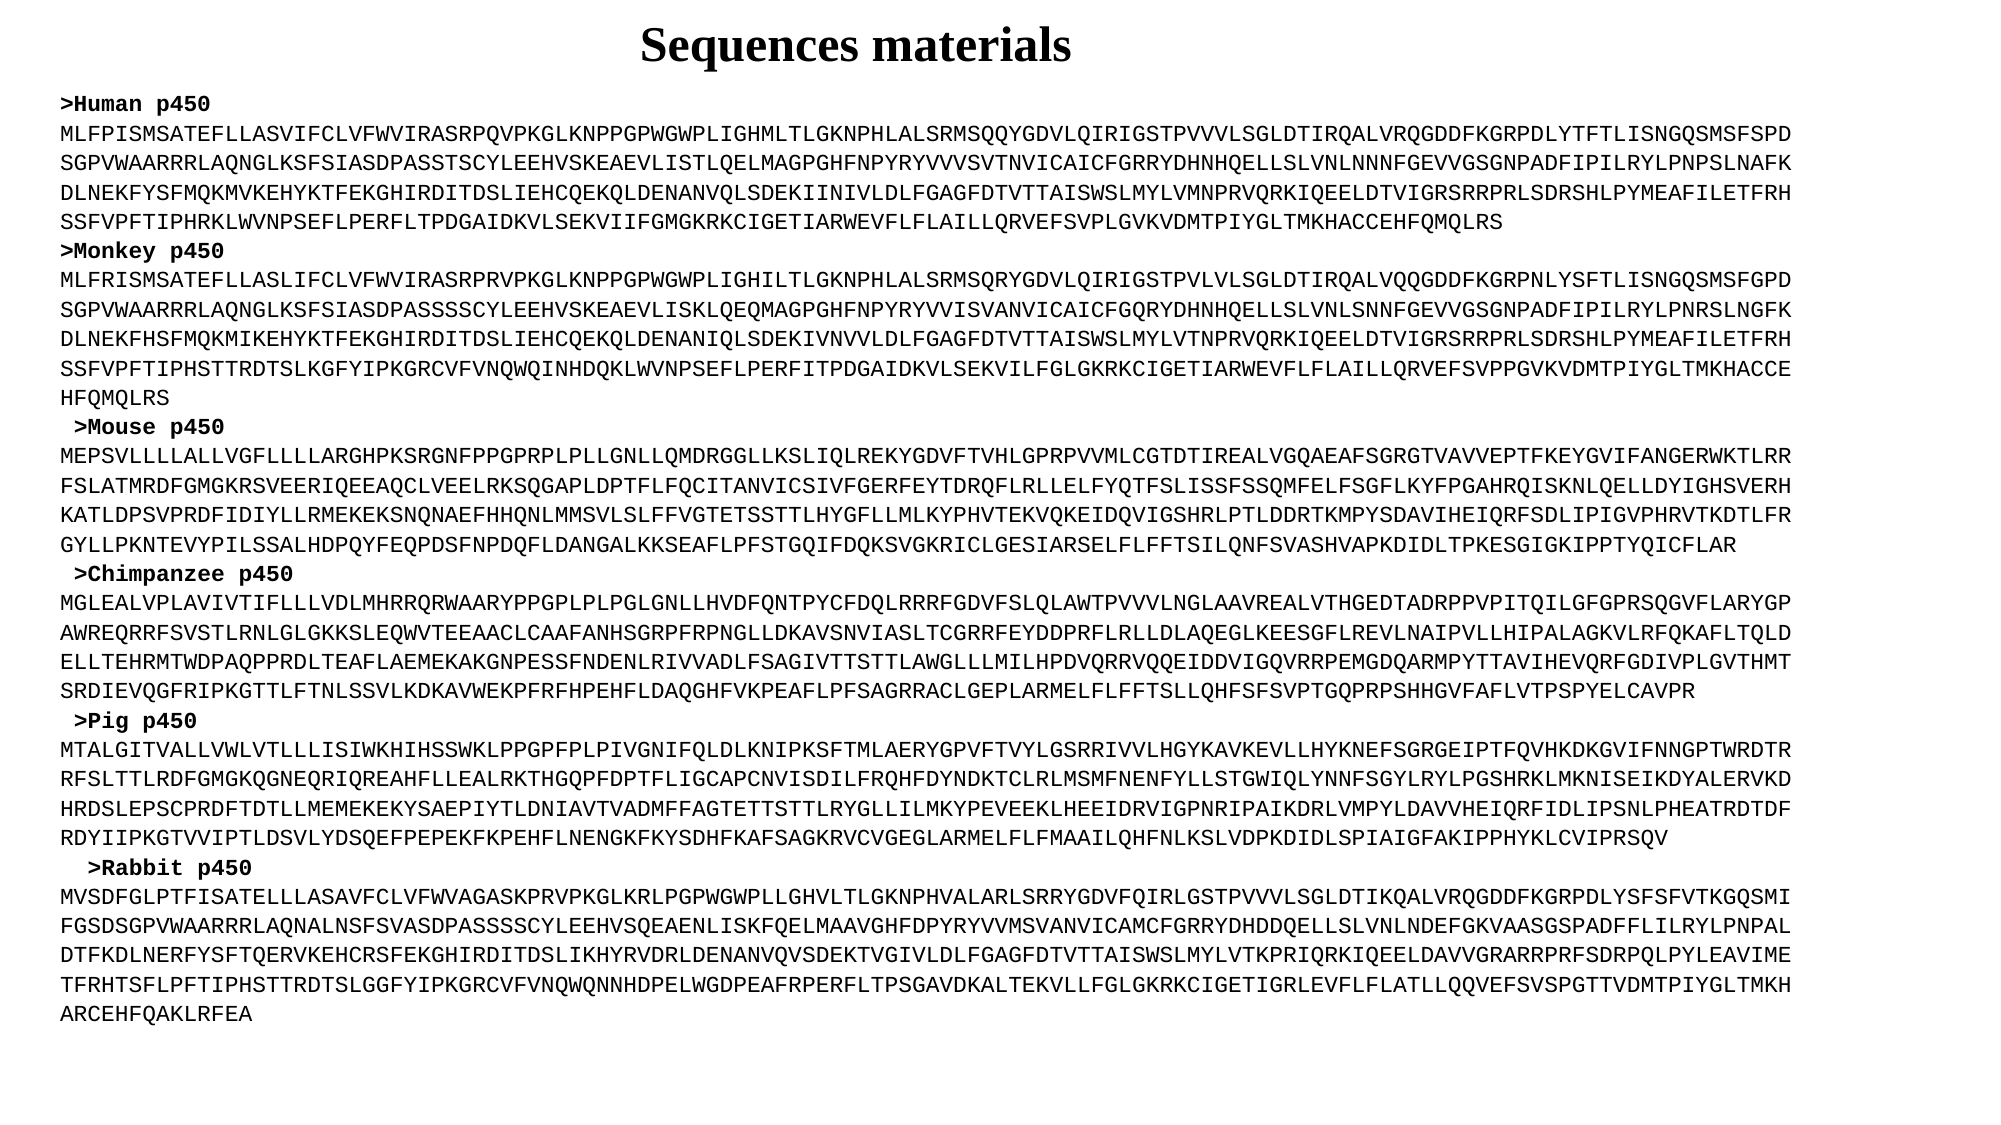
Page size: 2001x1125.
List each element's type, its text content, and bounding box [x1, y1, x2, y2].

text_box Sequences materials [624, 0, 1100, 79]
text_box >Human p450 MLFPISMSATEFLLASVIFCLVFWVIRASRPQVPKGLKNPPGPWGWPLIGHMLTLGKNPHLALSRMSQQYGDVLQIRIGSTPVVVLSGLDTIRQALVRQGDDFKGRPDLYTFTLISNGQSMSFSPDSGPVWAARRRLAQNGLKSFSIASDPASSTSCYLEEHVSKEAEVLISTLQELMAGPGHFNPYRYVVVSVTNVICAICFGRRYDHNHQELLSLVNLNNNFGEVVGSGNPADFIPILRYLPNPSLNAFKDLNEKFYSFMQKMVKEHYKTFEKGHIRDITDSLIEHCQEKQLDENANVQLSDEKIINIVLDLFGAGFDTVTTAISWSLMYLVMNPRVQRKIQEELDTVIGRSRRPRLSDRSHLPYMEAFILETFRHSSFVPFTIPHRKLWVNPSEFLPERFLTPDGAIDKVLSEKVIIFGMGKRKCIGETIARWEVFLFLAILLQRVEFSVPLGVKVDMTPIYGLTMKHACCEHFQMQLRS >Monkey p450 MLFRISMSATEFLLASLIFCLVFWVIRASRPRVPKGLKNPPGPWGWPLIGHILTLGKNPHLALSRMSQRYGDVLQIRIGSTPVLVLSGLDTIRQALVQQGDDFKGRPNLYSFTLISNGQSMSFGPDSGPVWAARRRLAQNGLKSFSIASDPASSSSCYLEEHVSKEAEVLISKLQEQMAGPGHFNPYRYVVISVANVICAICFGQRYDHNHQELLSLVNLSNNFGEVVGSGNPADFIPILRYLPNRSLNGFKDLNEKFHSFMQKMIKEHYKTFEKGHIRDITDSLIEHCQEKQLDENANIQLSDEKIVNVVLDLFGAGFDTVTTAISWSLMYLVTNPRVQRKIQEELDTVIGRSRRPRLSDRSHLPYMEAFILETFRHSSFVPFTIPHSTTRDTSLKGFYIPKGRCVFVNQWQINHDQKLWVNPSEFLPERFITPDGAIDKVLSEKVILFGLGKRKCIGETIARWEVFLFLAILLQRVEFSVPPGVKVDMTPIYGLTMKHACCEHFQMQLRS >Mouse p450 MEPSVLLLLALLVGFLLLLARGHPKSRGNFPPGPRPLPLLGNLLQMDRGGLLKSLIQLREKYGDVFTVHLGPRPVVMLCGTDTIREALVGQAEAFSGRGTVAVVEPTFKEYGVIFANGERWKTLRRFSLATMRDFGMGKRSVEERIQEEAQCLVEELRKSQGAPLDPTFLFQCITANVICSIVFGERFEYTDRQFLRLLELFYQTFSLISSFSSQMFELFSGFLKYFPGAHRQISKNLQELLDYIGHSVERHKATLDPSVPRDFIDIYLLRMEKEKSNQNAEFHHQNLMMSVLSLFFVGTETSSTTLHYGFLLMLKYPHVTEKVQKEIDQVIGSHRLPTLDDRTKMPYSDAVIHEIQRFSDLIPIGVPHRVTKDTLFRGYLLPKNTEVYPILSSALHDPQYFEQPDSFNPDQFLDANGALKKSEAFLPFSTGQIFDQKSVGKRICLGESIARSELFLFFTSILQNFSVASHVAPKDIDLTPKESGIGKIPPTYQICFLAR >Chimpanzee p450 MGLEALVPLAVIVTIFLLLVDLMHRRQRWAARYPPGPLPLPGLGNLLHVDFQNTPYCFDQLRRRFGDVFSLQLAWTPVVVLNGLAAVREALVTHGEDTADRPPVPITQILGFGPRSQGVFLARYGPAWREQRRFSVSTLRNLGLGKKSLEQWVTEEAACLCAAFANHSGRPFRPNGLLDKAVSNVIASLTCGRRFEYDDPRFLRLLDLAQEGLKEESGFLREVLNAIPVLLHIPALAGKVLRFQKAFLTQLDELLTEHRMTWDPAQPPRDLTEAFLAEMEKAKGNPESSFNDENLRIVVADLFSAGIVTTSTTLAWGLLLMILHPDVQRRVQQEIDDVIGQVRRPEMGDQARMPYTTAVIHEVQRFGDIVPLGVTHMTSRDIEVQGFRIPKGTTLFTNLSSVLKDKAVWEKPFRFHPEHFLDAQGHFVKPEAFLPFSAGRRACLGEPLARMELFLFFTSLLQHFSFSVPTGQPRPSHHGVFAFLVTPSPYELCAVPR >Pig p450 MTALGITVALLVWLVTLLLISIWKHIHSSWKLPPGPFPLPIVGNIFQLDLKNIPKSFTMLAERYGPVFTVYLGSRRIVVLHGYKAVKEVLLHYKNEFSGRGEIPTFQVHKDKGVIFNNGPTWRDTRRFSLTTLRDFGMGKQGNEQRIQREAHFLLEALRKTHGQPFDPTFLIGCAPCNVISDILFRQHFDYNDKTCLRLMSMFNENFYLLSTGWIQLYNNFSGYLRYLPGSHRKLMKNISEIKDYALERVKDHRDSLEPSCPRDFTDTLLMEMEKEKYSAEPIYTLDNIAVTVADMFFAGTETTSTTLRYGLLILMKYPEVEEKLHEEIDRVIGPNRIPAIKDRLVMPYLDAVVHEIQRFIDLIPSNLPHEATRDTDFRDYIIPKGTVVIPTLDSVLYDSQEFPEPEKFKPEHFLNENGKFKYSDHFKAFSAGKRVCVGEGLARMELFLFMAAILQHFNLKSLVDPKDIDLSPIAIGFAKIPPHYKLCVIPRSQV >Rabbit p450 MVSDFGLPTFISATELLLASAVFCLVFWVAGASKPRVPKGLKRLPGPWGWPLLGHVLTLGKNPHVALARLSRRYGDVFQIRLGSTPVVVLSGLDTIKQALVRQGDDFKGRPDLYSFSFVTKGQSMIFGSDSGPVWAARRRLAQNALNSFSVASDPASSSSCYLEEHVSQEAENLISKFQELMAAVGHFDPYRYVVMSVANVICAMCFGRRYDHDDQELLSLVNLNDEFGKVAASGSPADFFLILRYLPNPALDTFKDLNERFYSFTQERVKEHCRSFEKGHIRDITDSLIKHYRVDRLDENANVQVSDEKTVGIVLDLFGAGFDTVTTAISWSLMYLVTKPRIQRKIQEELDAVVGRARRPRFSDRPQLPYLEAVIMETFRHTSFLPFTIPHSTTRDTSLGGFYIPKGRCVFVNQWQNNHDPELWGDPEAFRPERFLTPSGAVDKALTEKVLLFGLGKRKCIGETIGRLEVFLFLATLLQQVEFSVSPGTTVDMTPIYGLTMKHARCEHFQAKLRFEA [45, 79, 1821, 1034]
